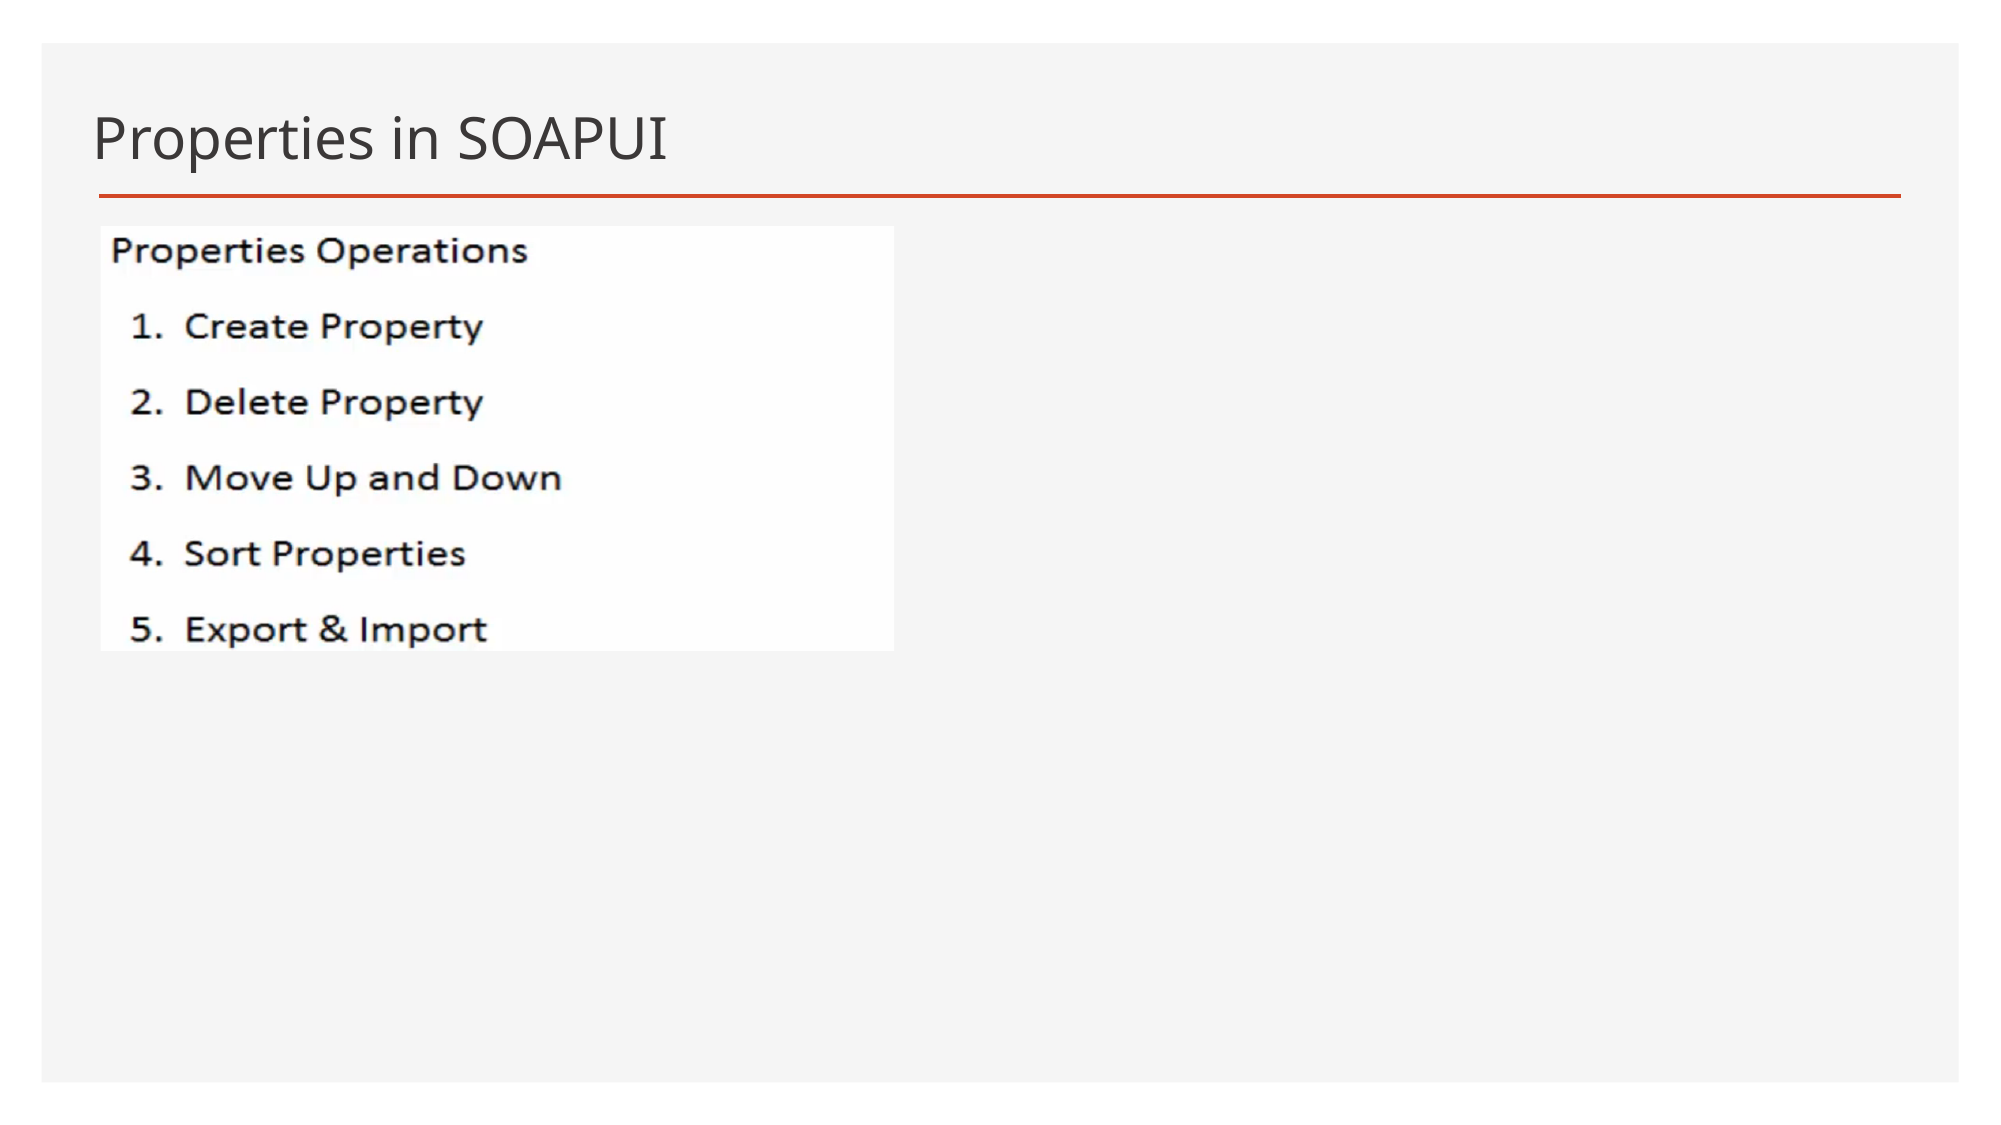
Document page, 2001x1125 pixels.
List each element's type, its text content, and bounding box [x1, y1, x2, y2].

picture [100, 225, 895, 651]
title Properties in SOAPUI [84, 72, 1215, 179]
